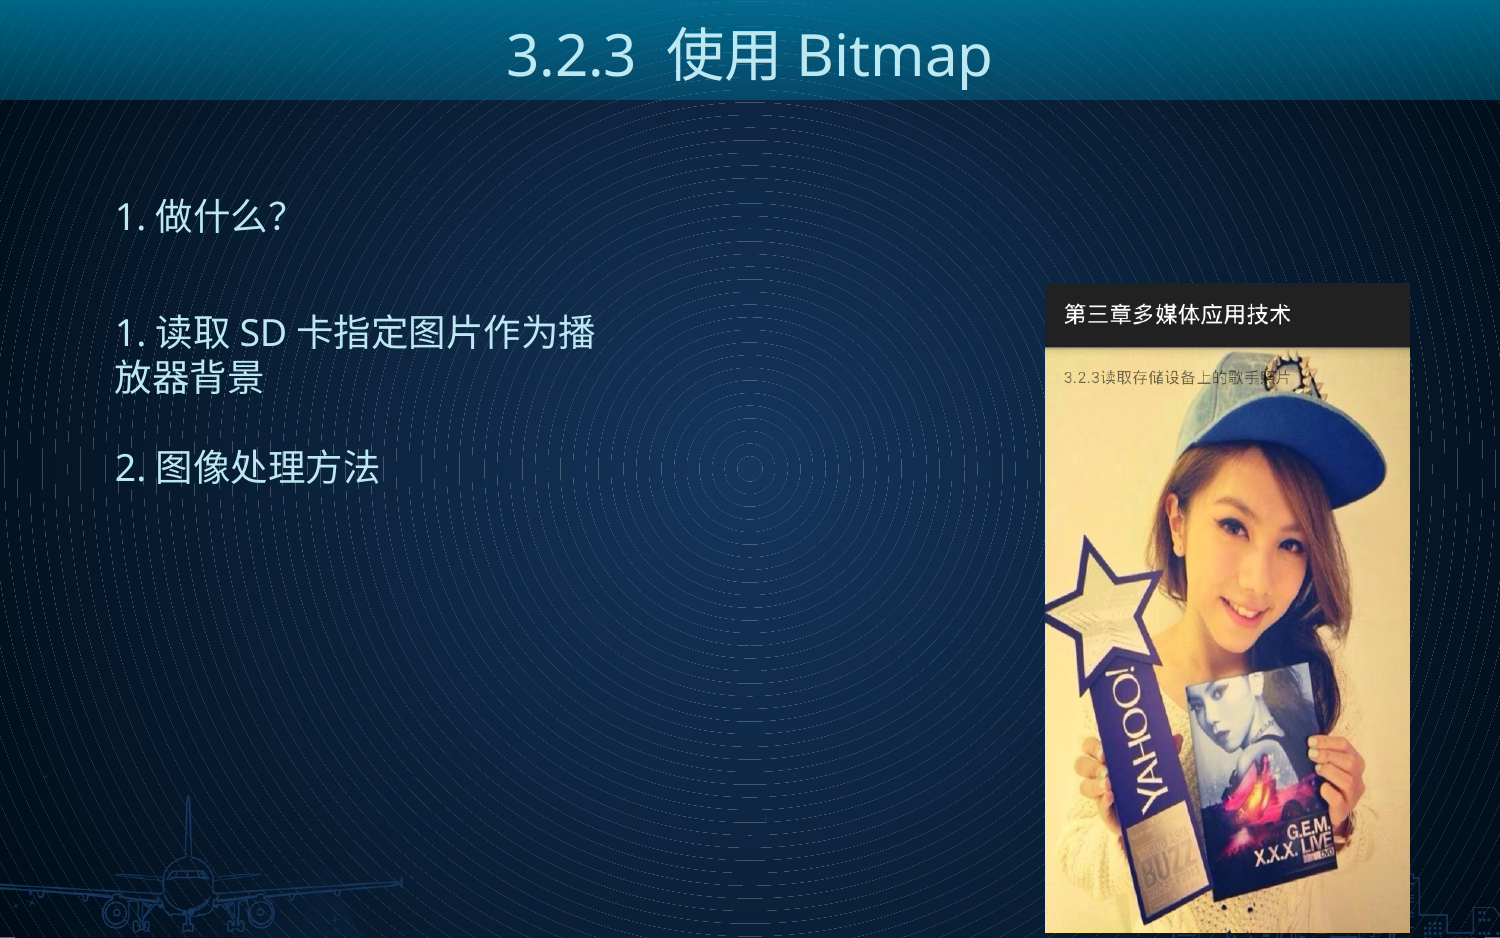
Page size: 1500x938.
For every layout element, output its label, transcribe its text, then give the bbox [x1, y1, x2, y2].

text_box 1.读取SD卡指定图片作为播放器背景 2.图像处理方法 [100, 301, 621, 497]
text_box 3.2.3 使用Bitmap [0, 0, 1500, 95]
picture [0, 283, 1500, 938]
text_box 1.做什么？ [100, 185, 621, 245]
